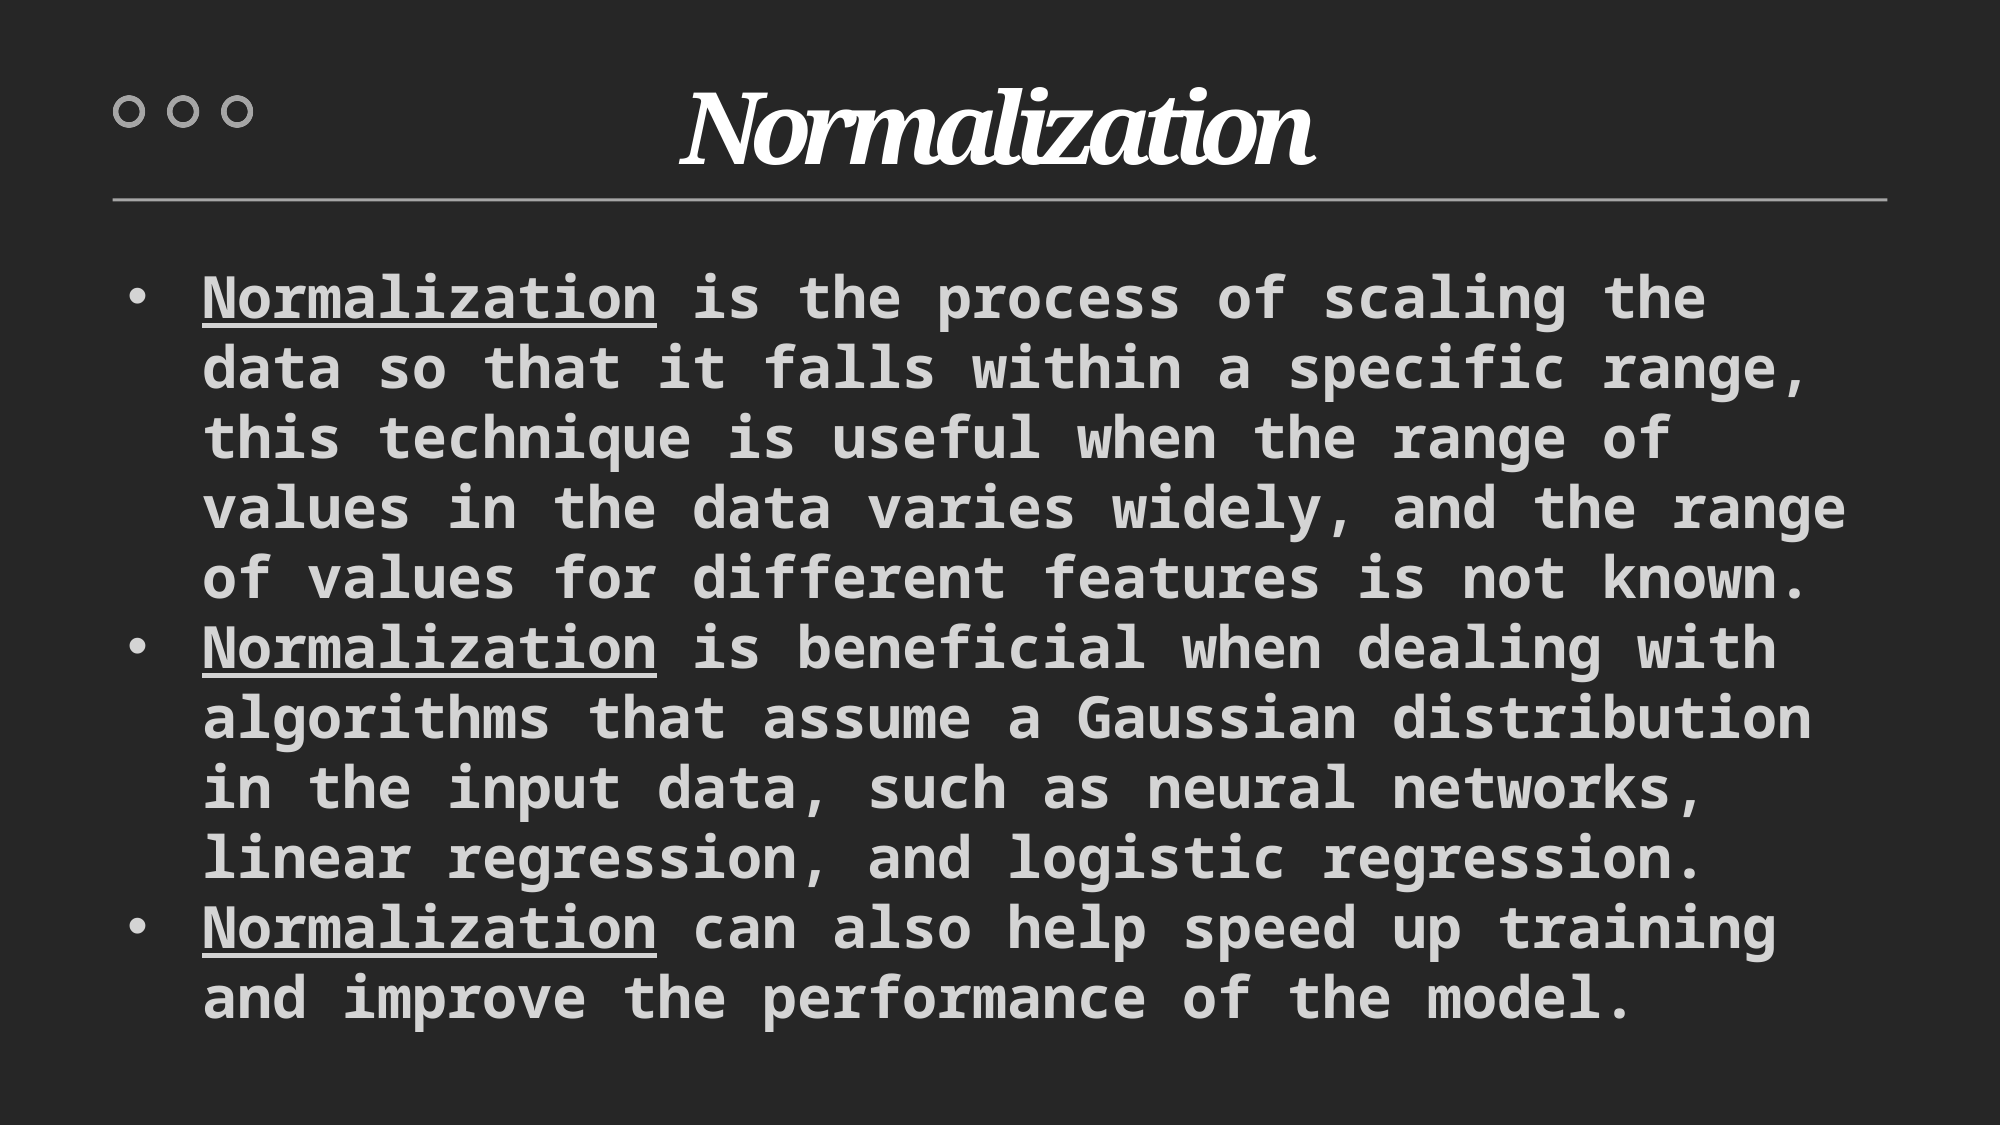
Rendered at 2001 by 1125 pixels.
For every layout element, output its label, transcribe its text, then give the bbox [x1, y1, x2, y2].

text_box [112, 198, 1888, 202]
text_box Normalization is the process of scaling the data so that it falls within a specific range, this technique is useful when the range of values in the data varies widely, and the range of values for different features is not known. Normalization is beneficial when dealing with algorithms that assume a Gaussian distribution in the input data, such as neural networks, linear regression, and logistic regression. Normalization can also help speed up training and improve the performance of the model. [112, 253, 1888, 1038]
picture [112, 95, 254, 128]
text_box Normalization [390, 8, 1610, 192]
